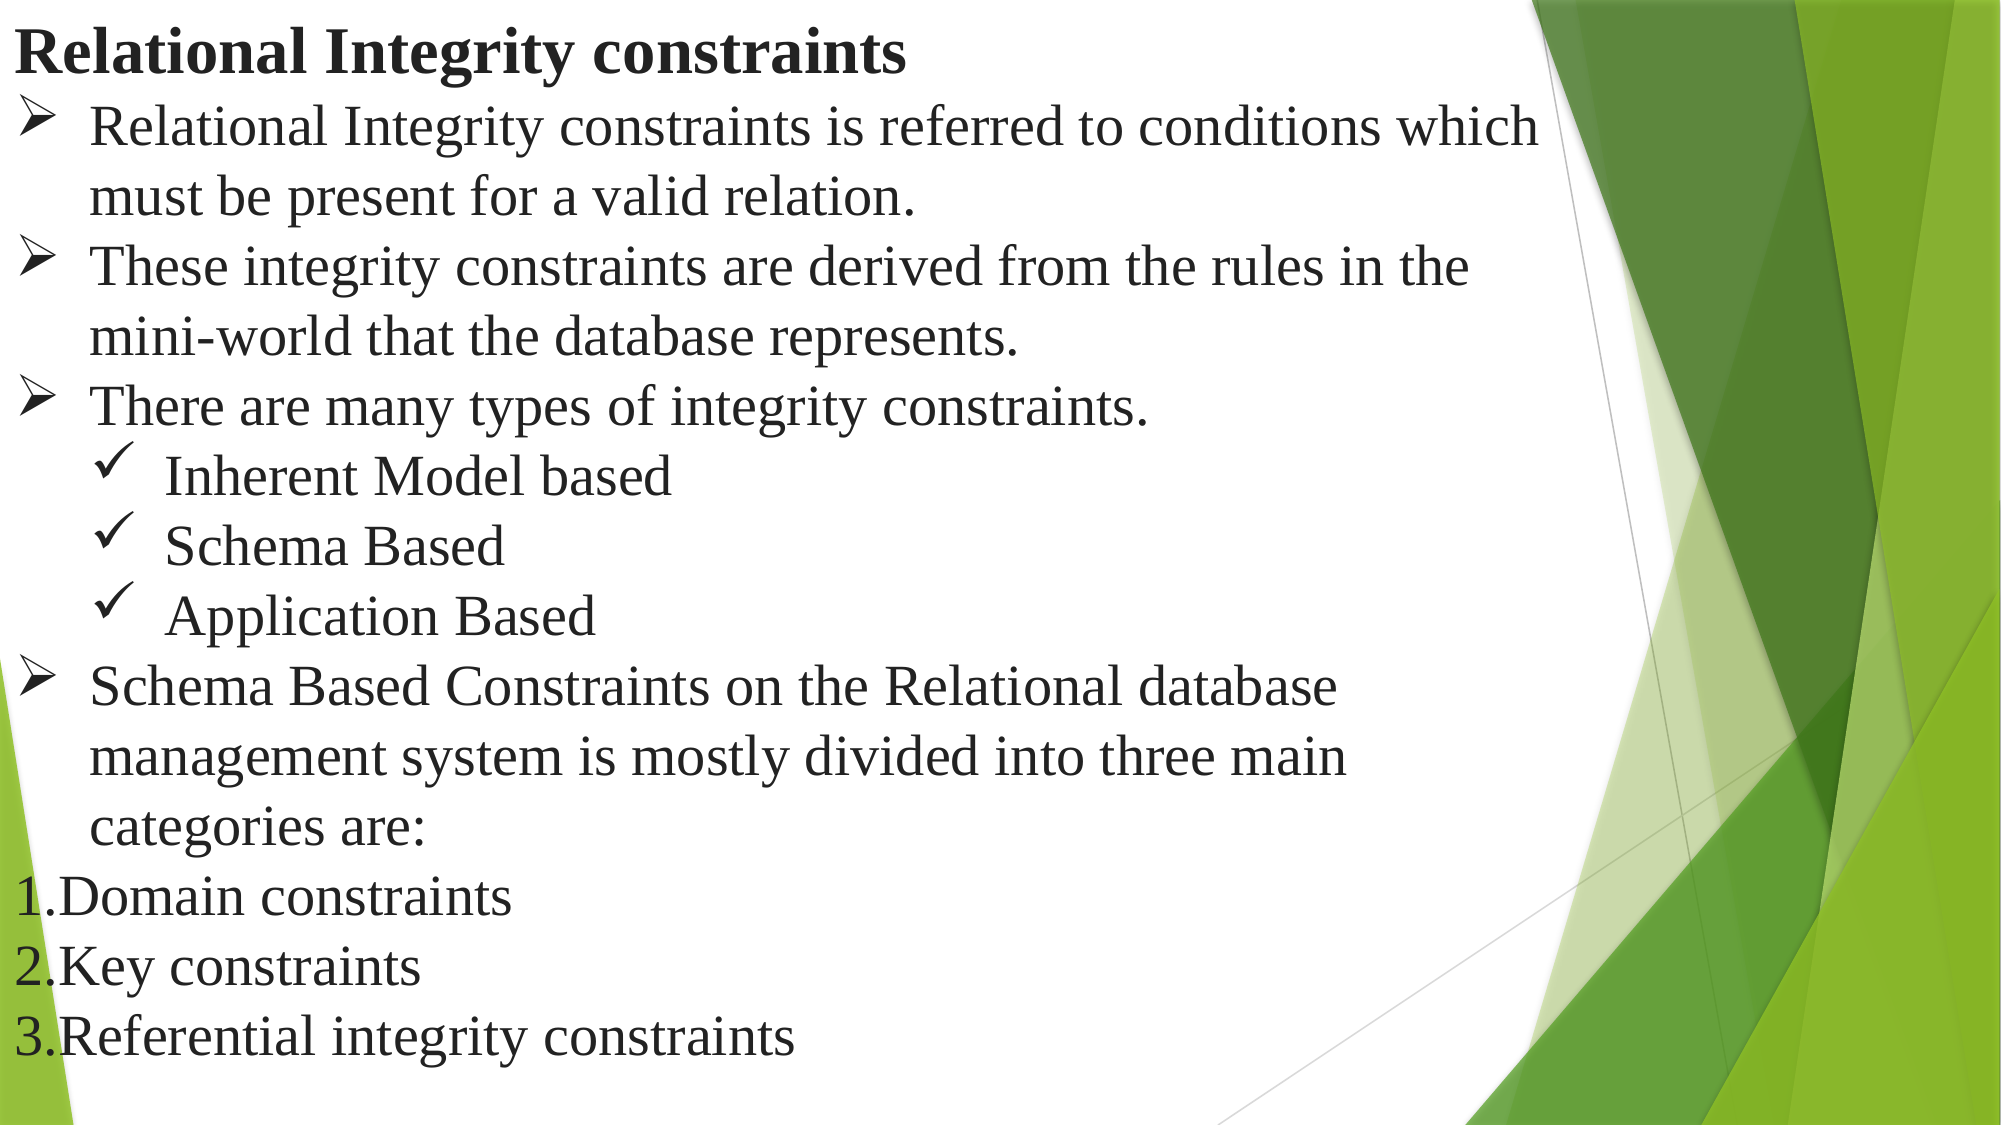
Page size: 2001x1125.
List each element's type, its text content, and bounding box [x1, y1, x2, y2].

text_box Relational Integrity constraints Relational Integrity constraints is referred to conditions which must be present for a valid relation. These integrity constraints are derived from the rules in the mini-world that the database represents. There are many types of integrity constraints. Inherent Model based Schema Based Application Based Schema Based Constraints on the Relational database management system is mostly divided into three main categories are: Domain constraints Key constraints Referential integrity constraints [0, 0, 1598, 1075]
